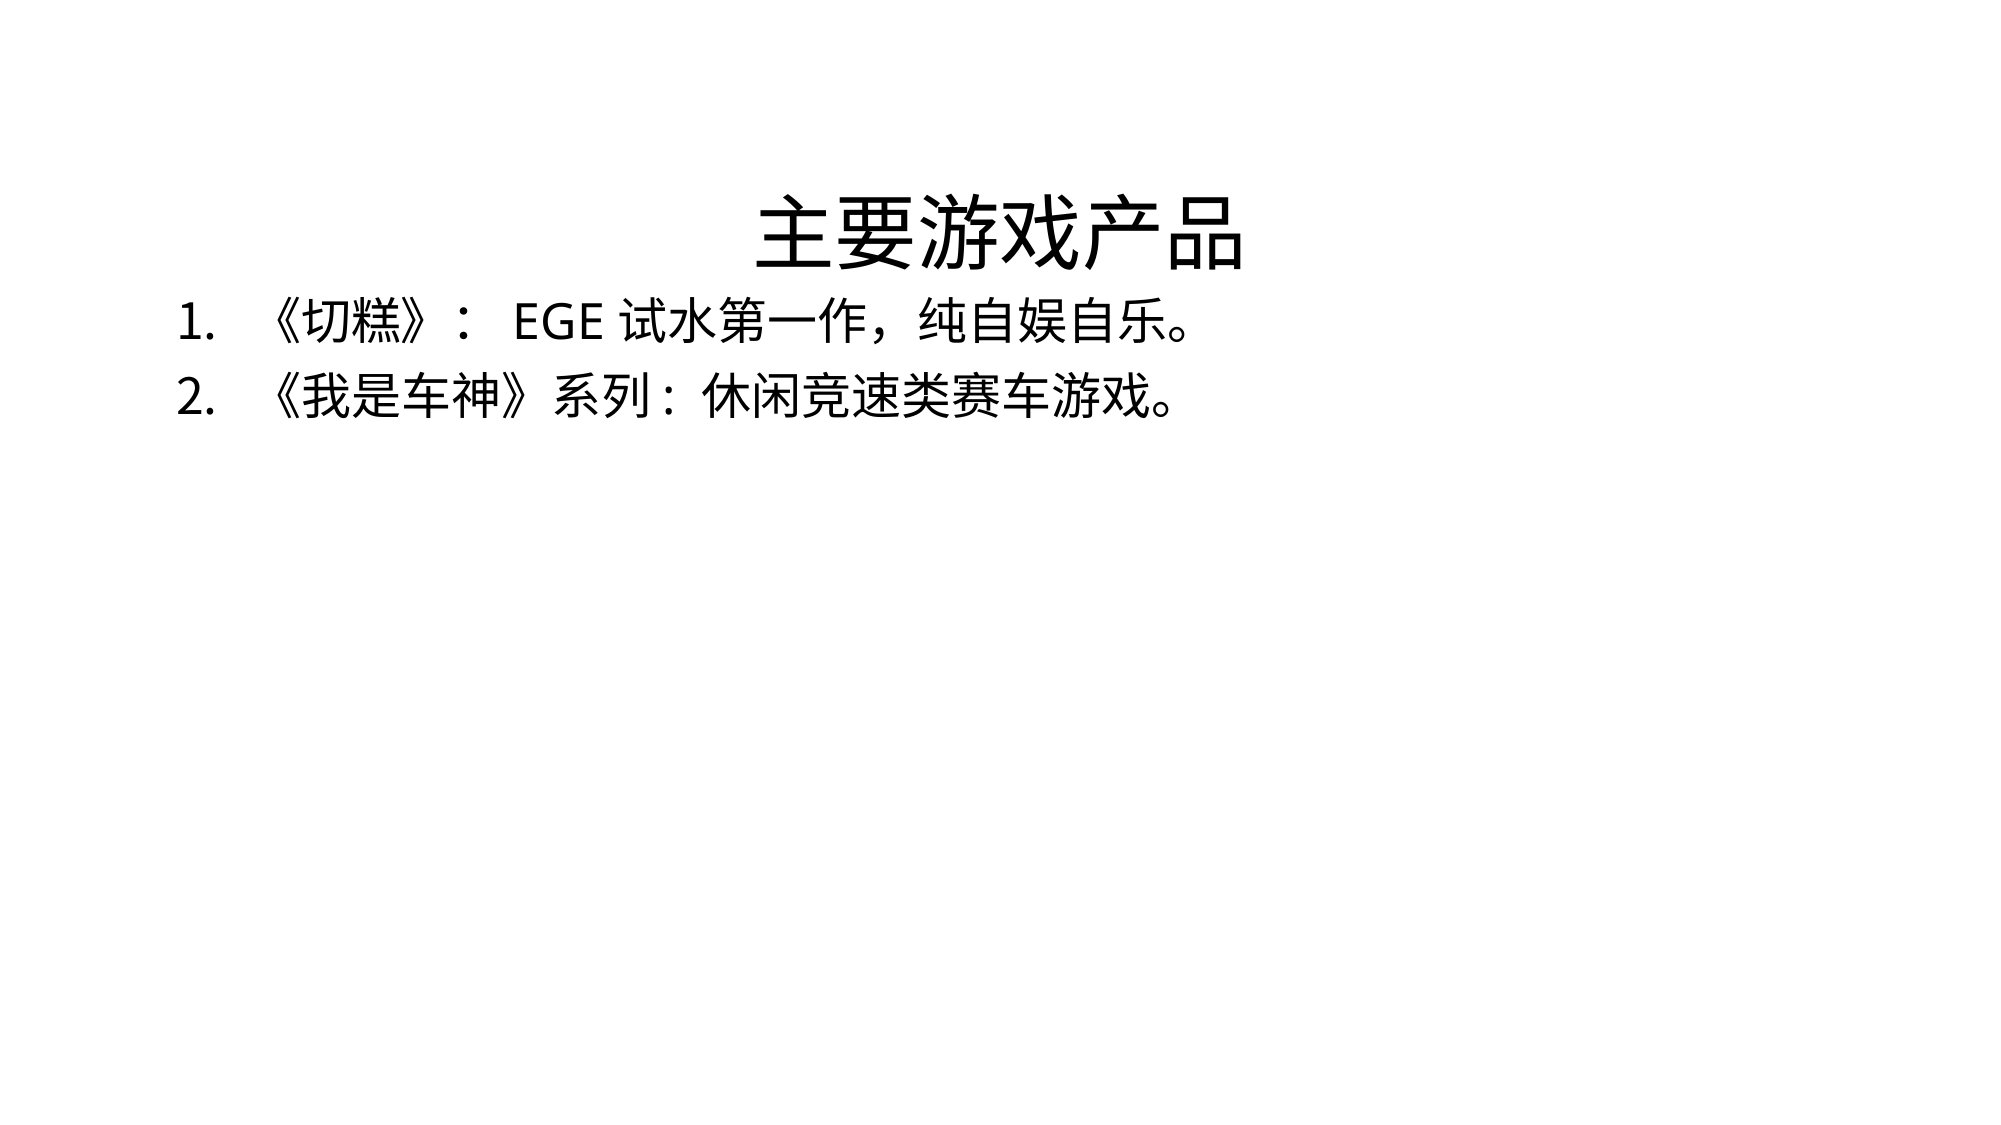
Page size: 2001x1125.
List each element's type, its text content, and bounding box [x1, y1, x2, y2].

subtitle 《切糕》：EGE试水第一作，纯自娱自乐。 《我是车神》系列: 休闲竞速类赛车游戏。 [160, 289, 1750, 1054]
title 主要游戏产品 [249, 184, 1750, 289]
